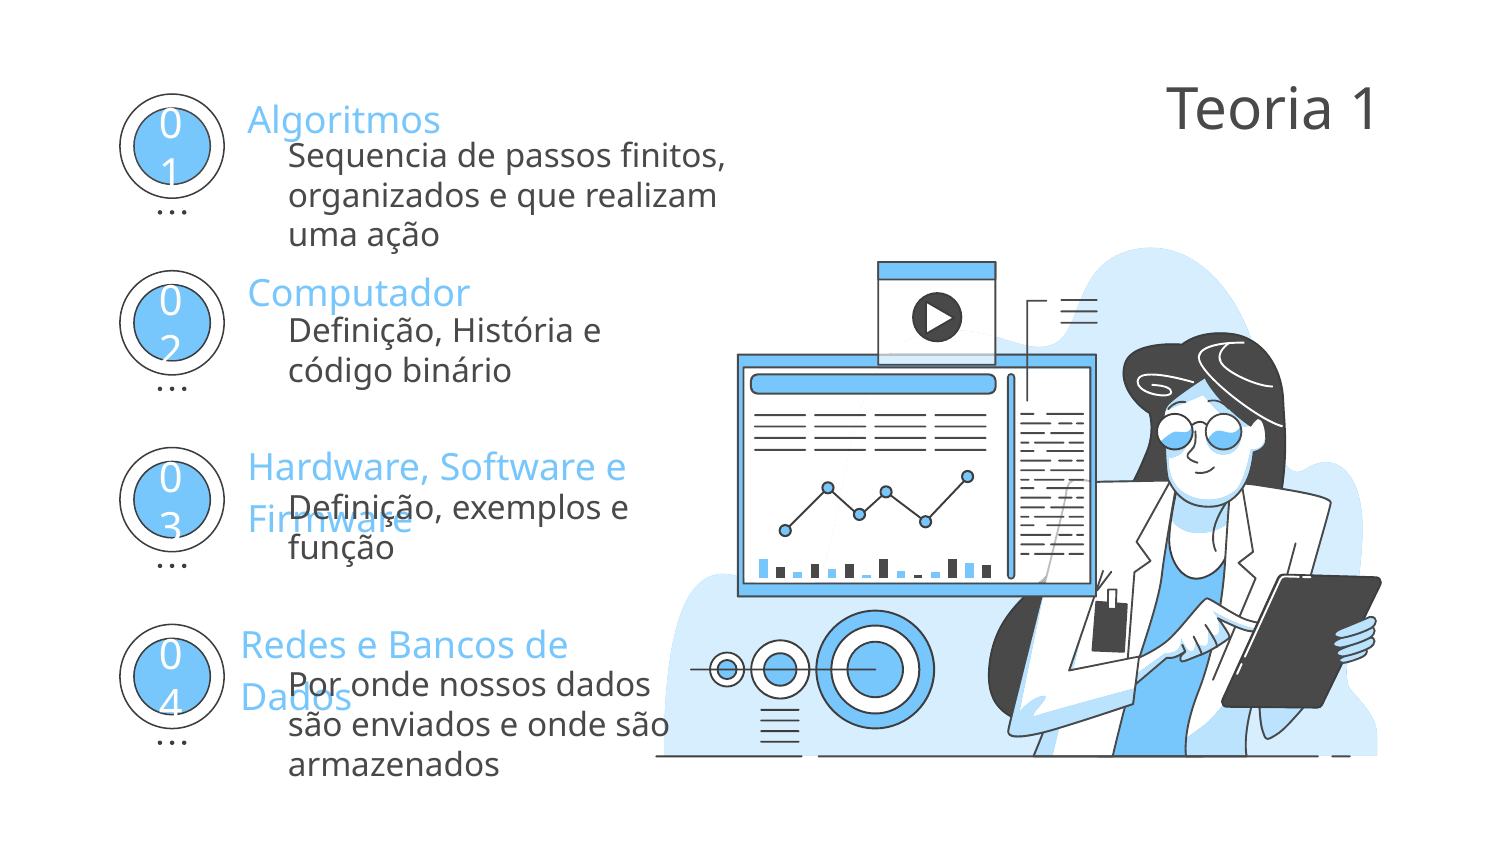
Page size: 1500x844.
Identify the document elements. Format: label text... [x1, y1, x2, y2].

subtitle Algoritmos [232, 74, 662, 138]
subtitle Computador [232, 247, 653, 311]
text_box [119, 447, 225, 569]
subtitle Redes e Bancos de Dados [225, 599, 649, 663]
subtitle Por onde nossos dados são enviados e onde são armazenados [273, 648, 649, 743]
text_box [119, 270, 225, 392]
subtitle Sequencia de passos finitos, organizados e que realizam uma ação [273, 118, 794, 210]
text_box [655, 247, 1383, 758]
subtitle Definição, exemplos e função [273, 471, 649, 566]
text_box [119, 624, 225, 746]
title Teoria 1 [968, 58, 1398, 153]
subtitle Definição, História e código binário [273, 293, 649, 389]
subtitle Hardware, Software e Firmware [232, 421, 649, 486]
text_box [119, 93, 225, 215]
